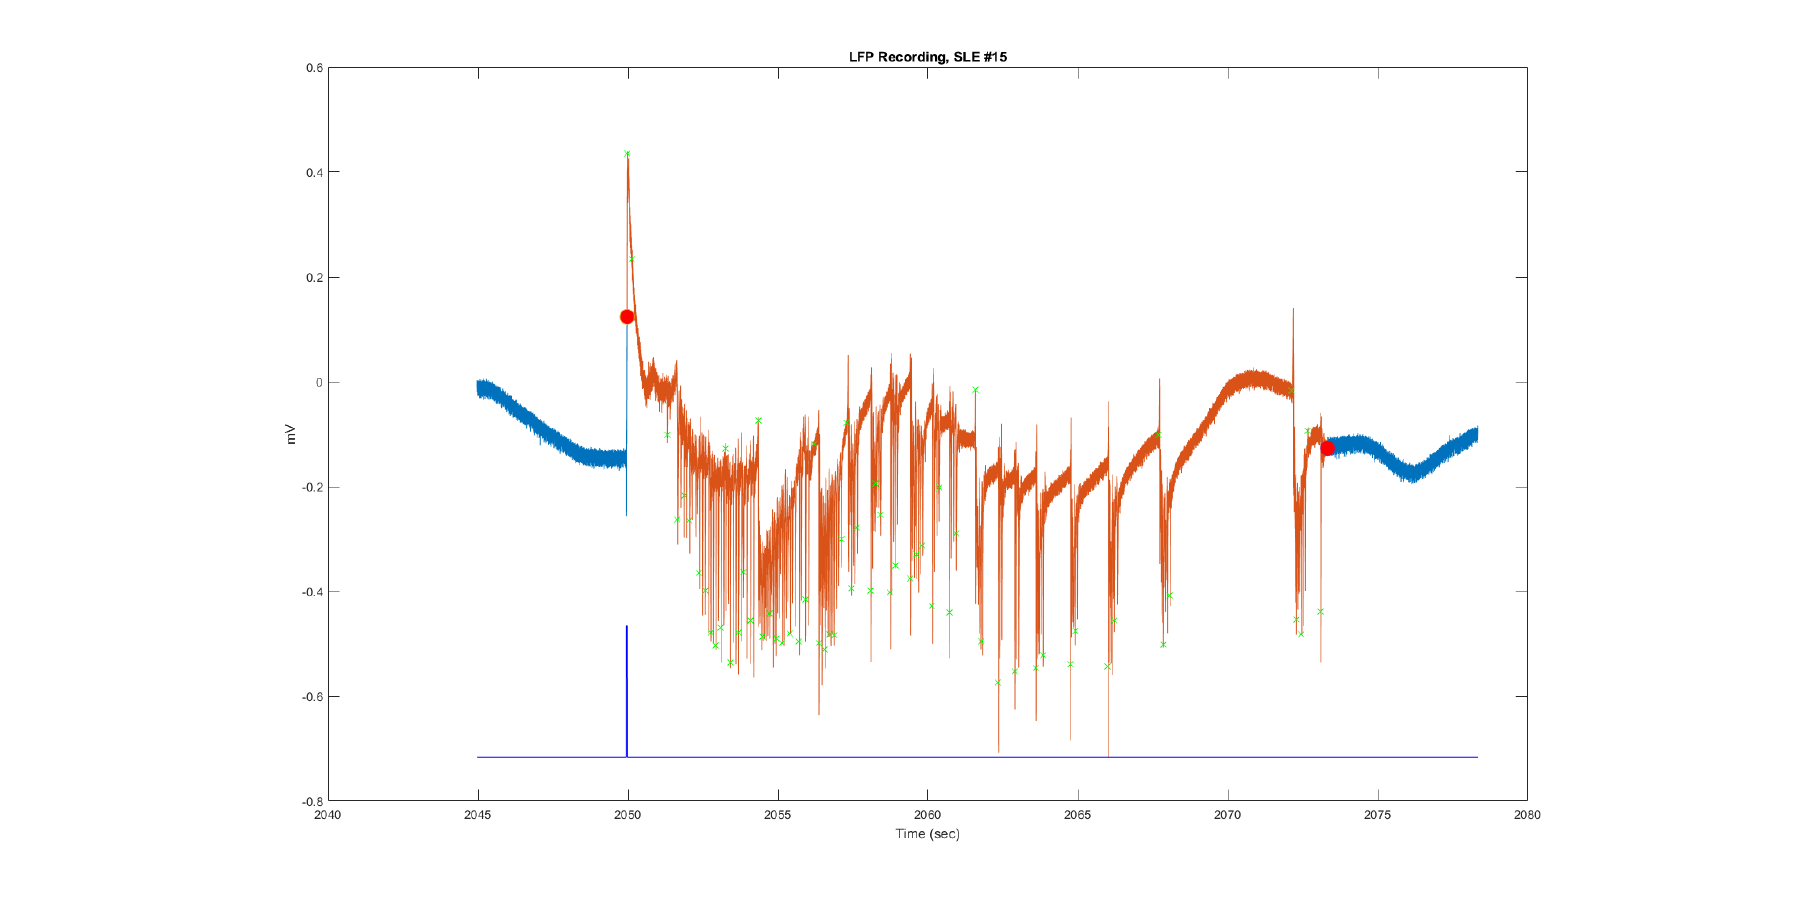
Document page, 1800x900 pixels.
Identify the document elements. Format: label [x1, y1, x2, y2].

picture [126, 0, 1674, 900]
